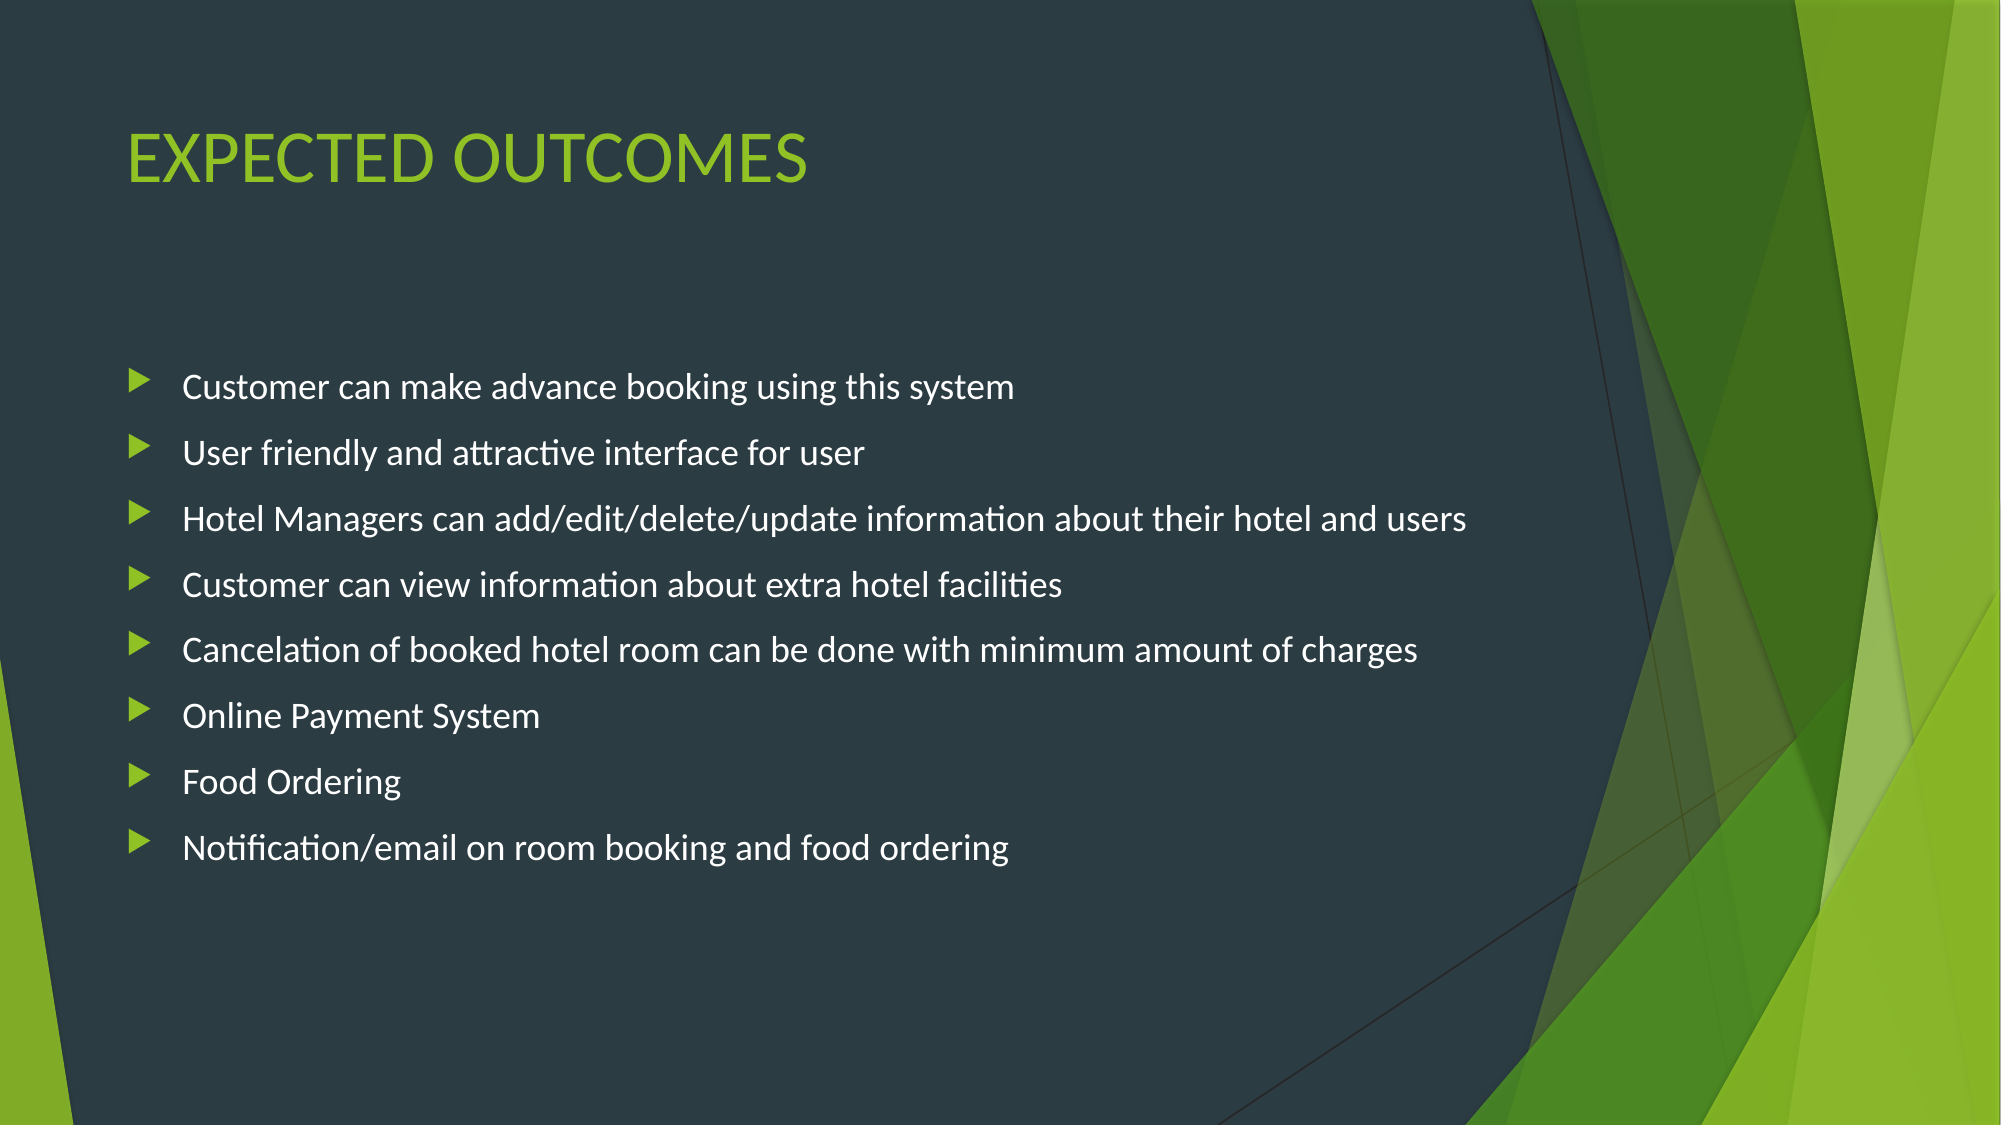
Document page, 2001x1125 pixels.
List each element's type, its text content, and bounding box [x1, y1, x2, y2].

list Customer can make advance booking using this system User friendly and attractive interface for user Hotel Managers can add/edit/delete/update information about their hotel and users Customer can view information about extra hotel facilities Cancelation of booked hotel room can be done with minimum amount of charges Online Payment System Food Ordering Notification/email on room booking and food ordering [111, 354, 1522, 992]
title EXPECTED OUTCOMES [111, 99, 1522, 216]
